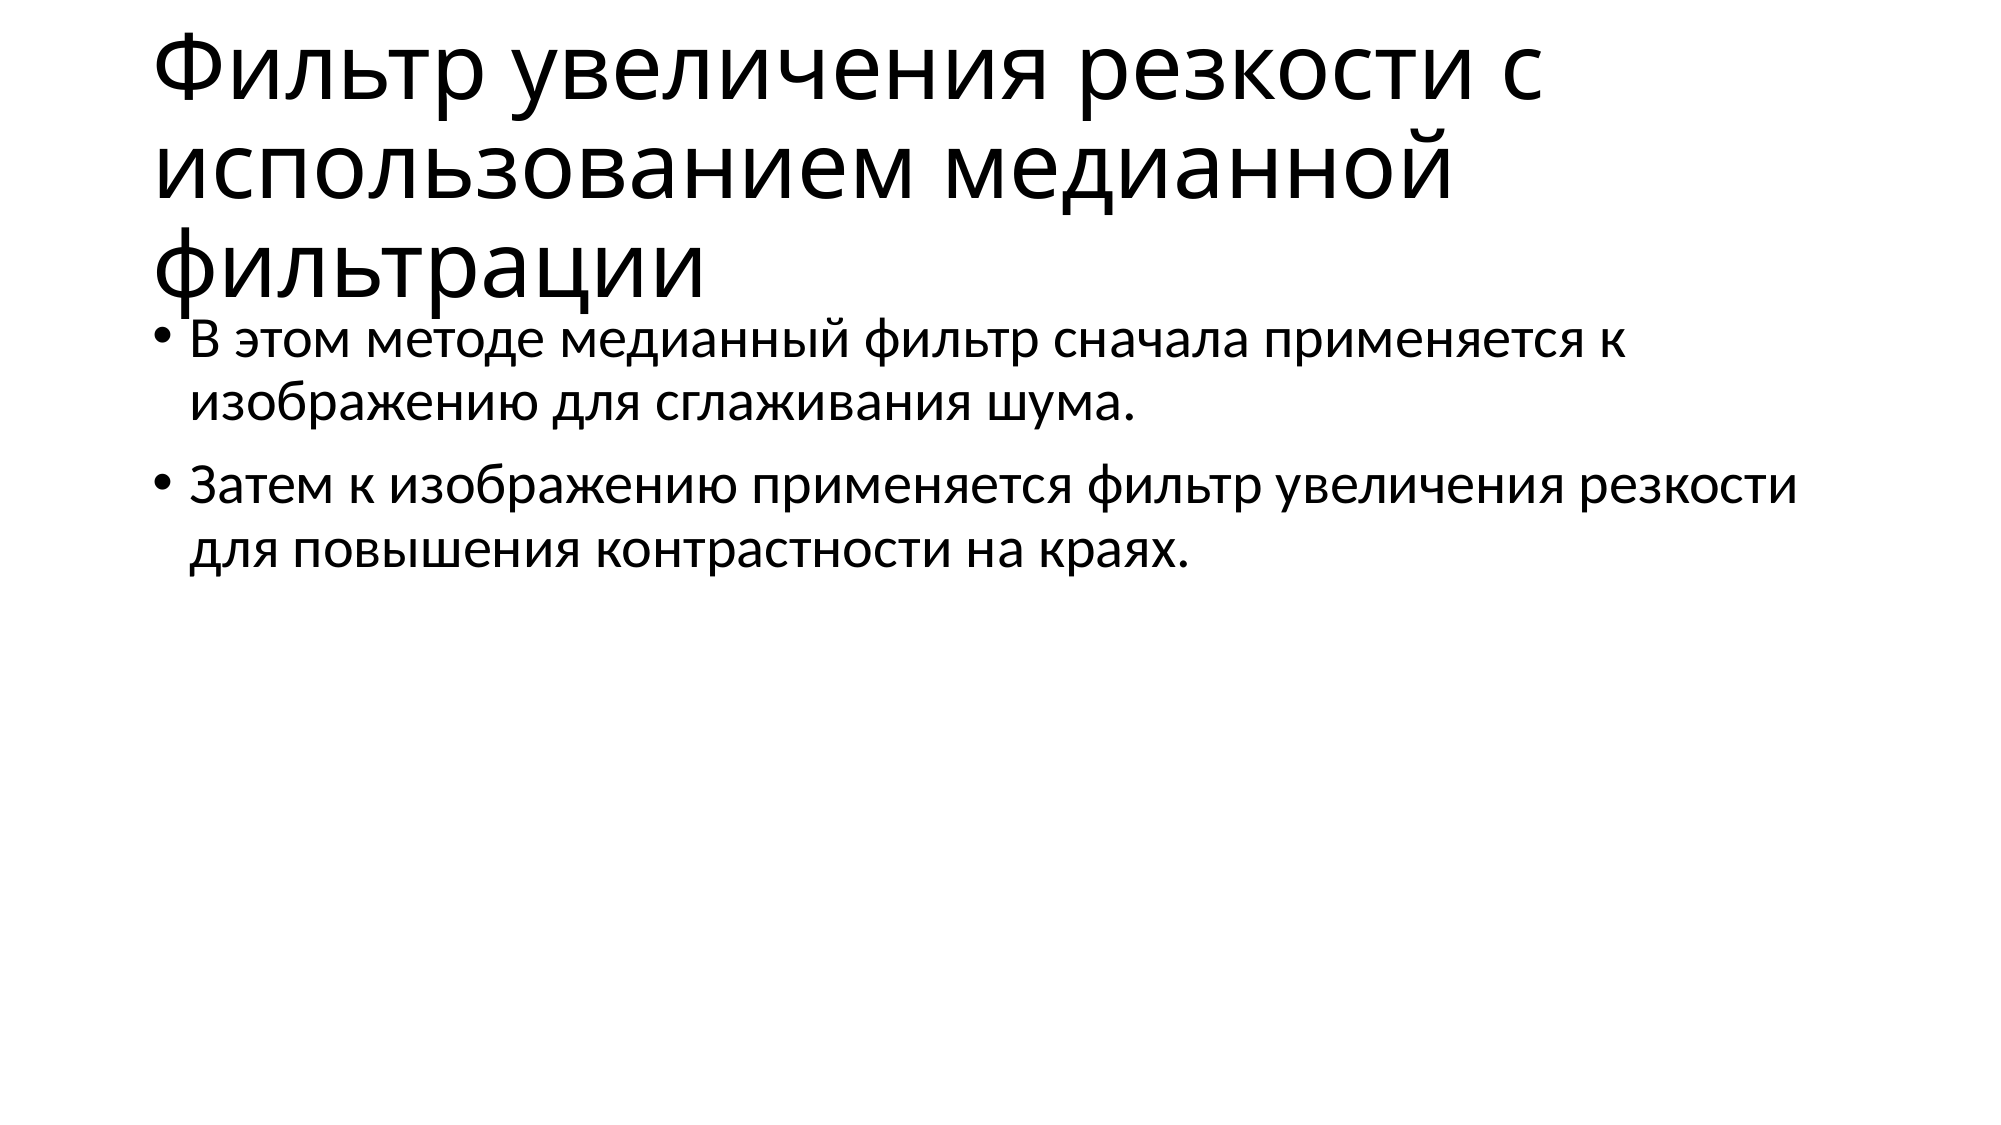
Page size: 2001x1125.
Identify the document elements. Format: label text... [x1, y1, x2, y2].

list В этом методе медианный фильтр сначала применяется к изображению для сглаживания шума. Затем к изображению применяется фильтр увеличения резкости для повышения контрастности на краях. [137, 299, 1863, 1014]
title Фильтр увеличения резкости с использованием медианной фильтрации [137, 59, 1863, 278]
